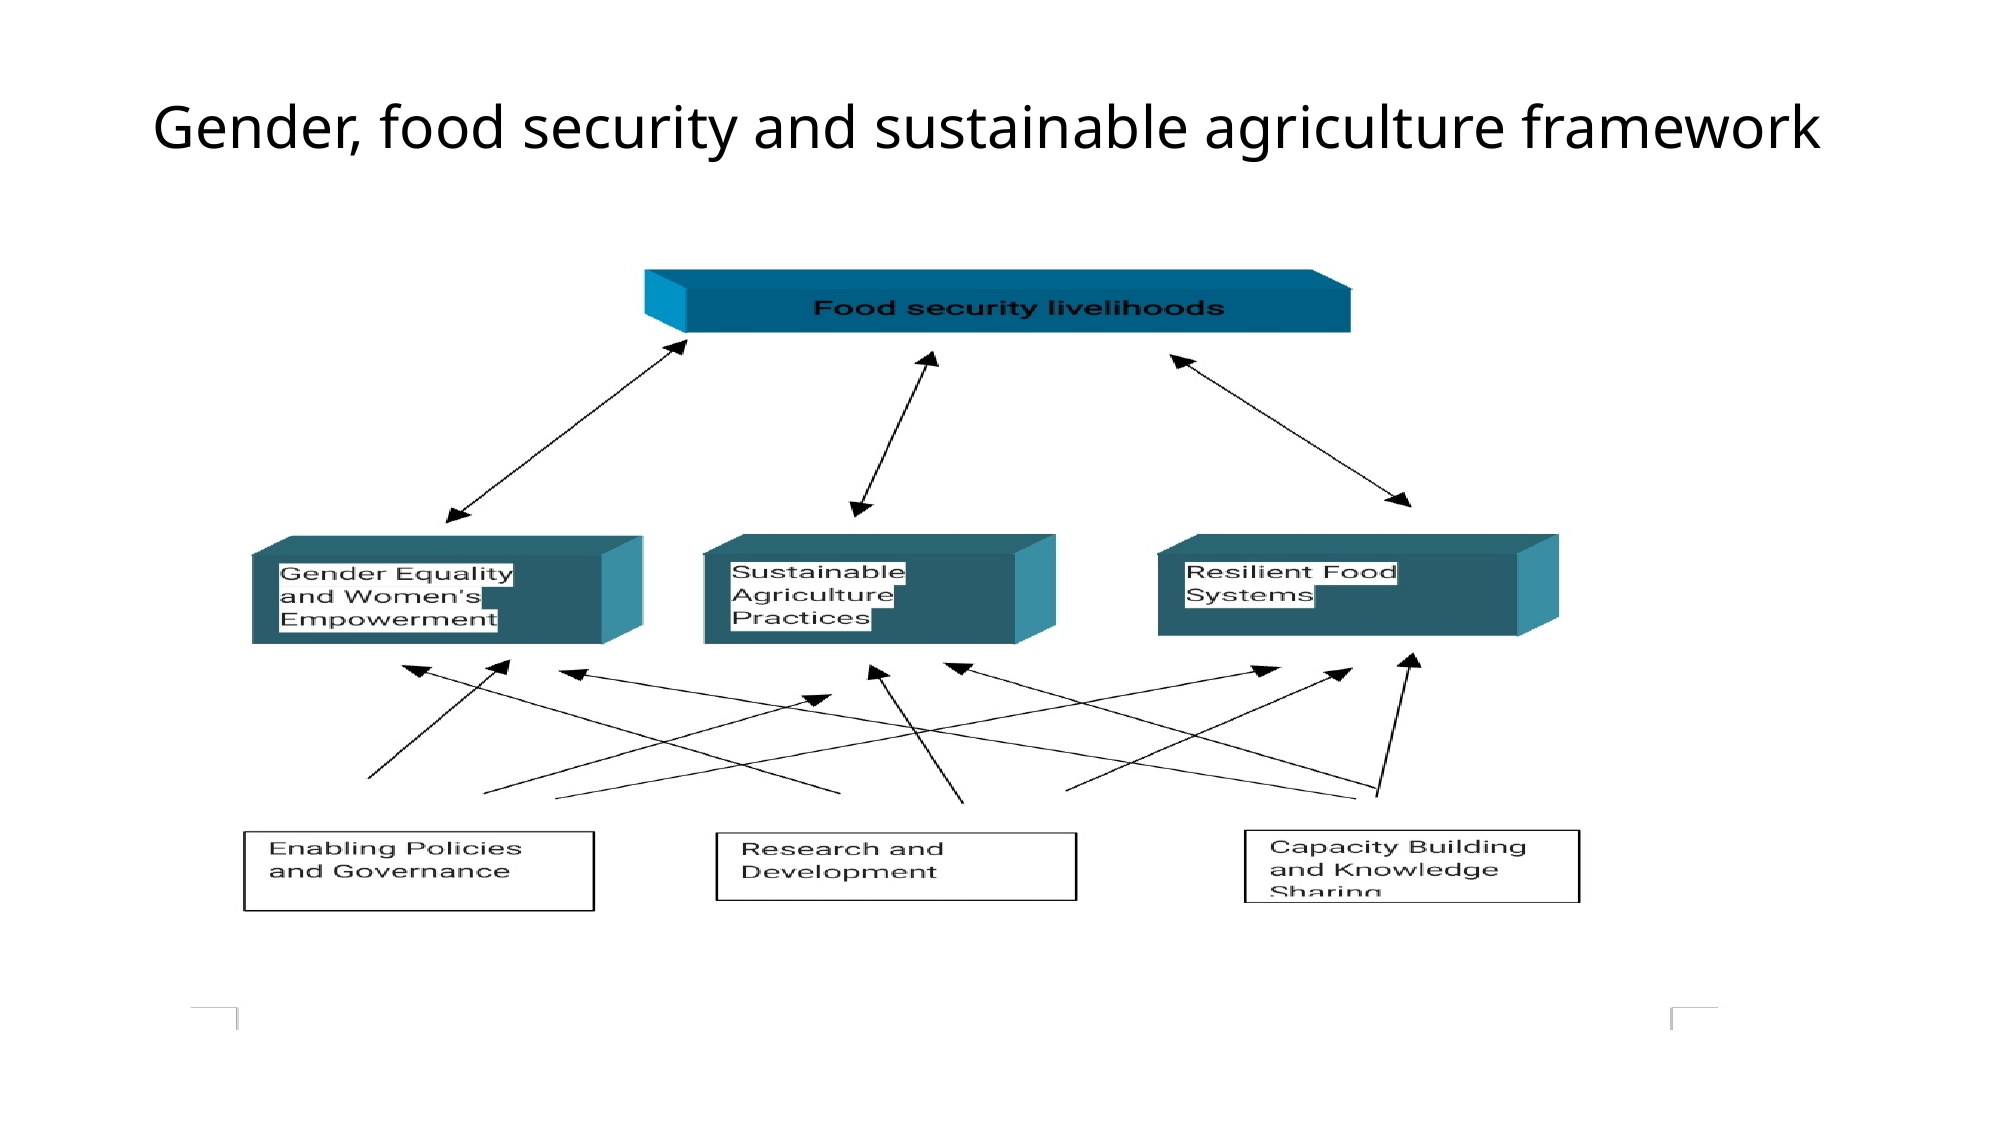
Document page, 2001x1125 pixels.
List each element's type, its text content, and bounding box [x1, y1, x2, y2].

title Gender, food security and sustainable agriculture framework [137, 59, 1863, 200]
picture [174, 199, 1776, 1030]
